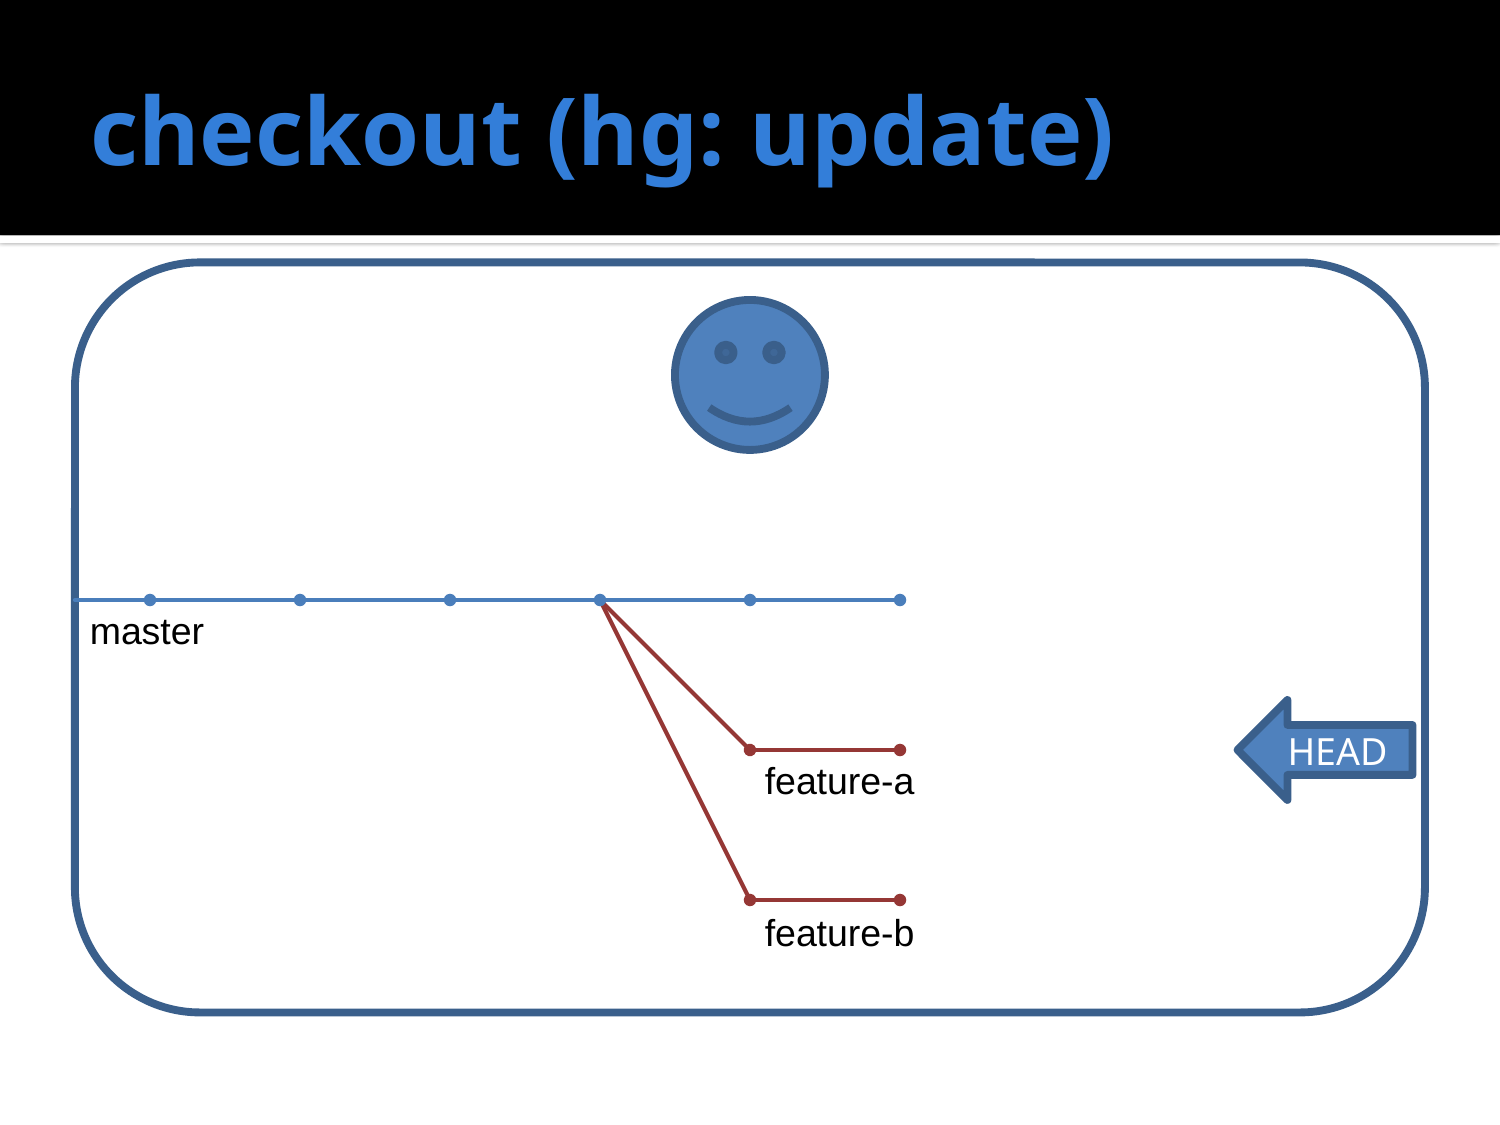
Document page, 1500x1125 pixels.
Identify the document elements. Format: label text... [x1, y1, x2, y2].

text_box HEAD [1233, 696, 1417, 804]
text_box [599, 608, 750, 750]
text_box [70, 258, 1429, 1017]
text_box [599, 757, 750, 900]
text_box master [75, 605, 250, 660]
text_box feature-a [756, 749, 950, 810]
title checkout (hg: update) [75, 25, 1425, 231]
